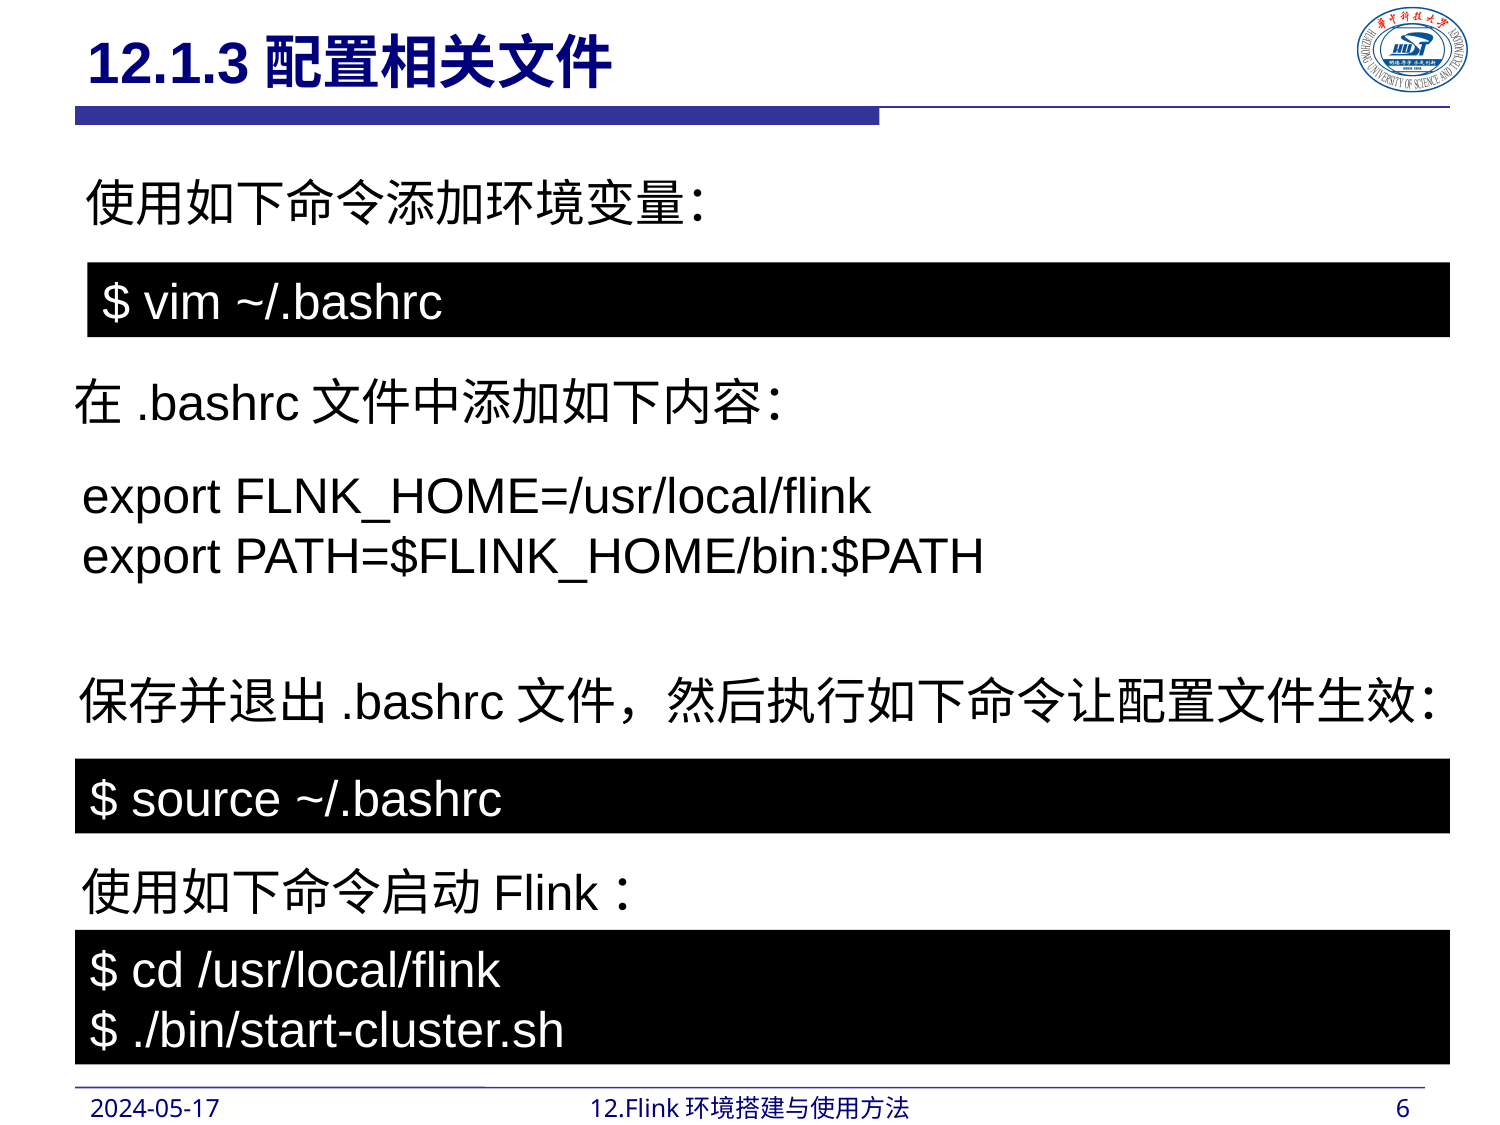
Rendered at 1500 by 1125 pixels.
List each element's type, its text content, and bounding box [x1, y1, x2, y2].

slide_number 6 [1100, 1084, 1425, 1125]
text_box export FLNK_HOME=/usr/local/flink export PATH=$FLINK_HOME/bin:$PATH [67, 455, 1357, 591]
text_box $ vim ~/.bashrc [87, 262, 1450, 338]
text_box 使用如下命令添加环境变量： [70, 164, 751, 240]
title 12.1.3配置相关文件 [72, 16, 1386, 105]
footer 12.Flink环境搭建与使用方法 [512, 1084, 988, 1125]
text_box 在.bashrc文件中添加如下内容： [59, 363, 827, 439]
text_box $ cd /usr/local/flink $ ./bin/start-cluster.sh [75, 929, 1450, 1065]
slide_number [75, 1084, 400, 1125]
picture [1350, 0, 1475, 99]
text_box 使用如下命令启动Flink： [66, 852, 676, 928]
text_box 保存并退出.bashrc文件，然后执行如下命令让配置文件生效： [63, 662, 1450, 738]
text_box $ source ~/.bashrc [75, 758, 1450, 834]
